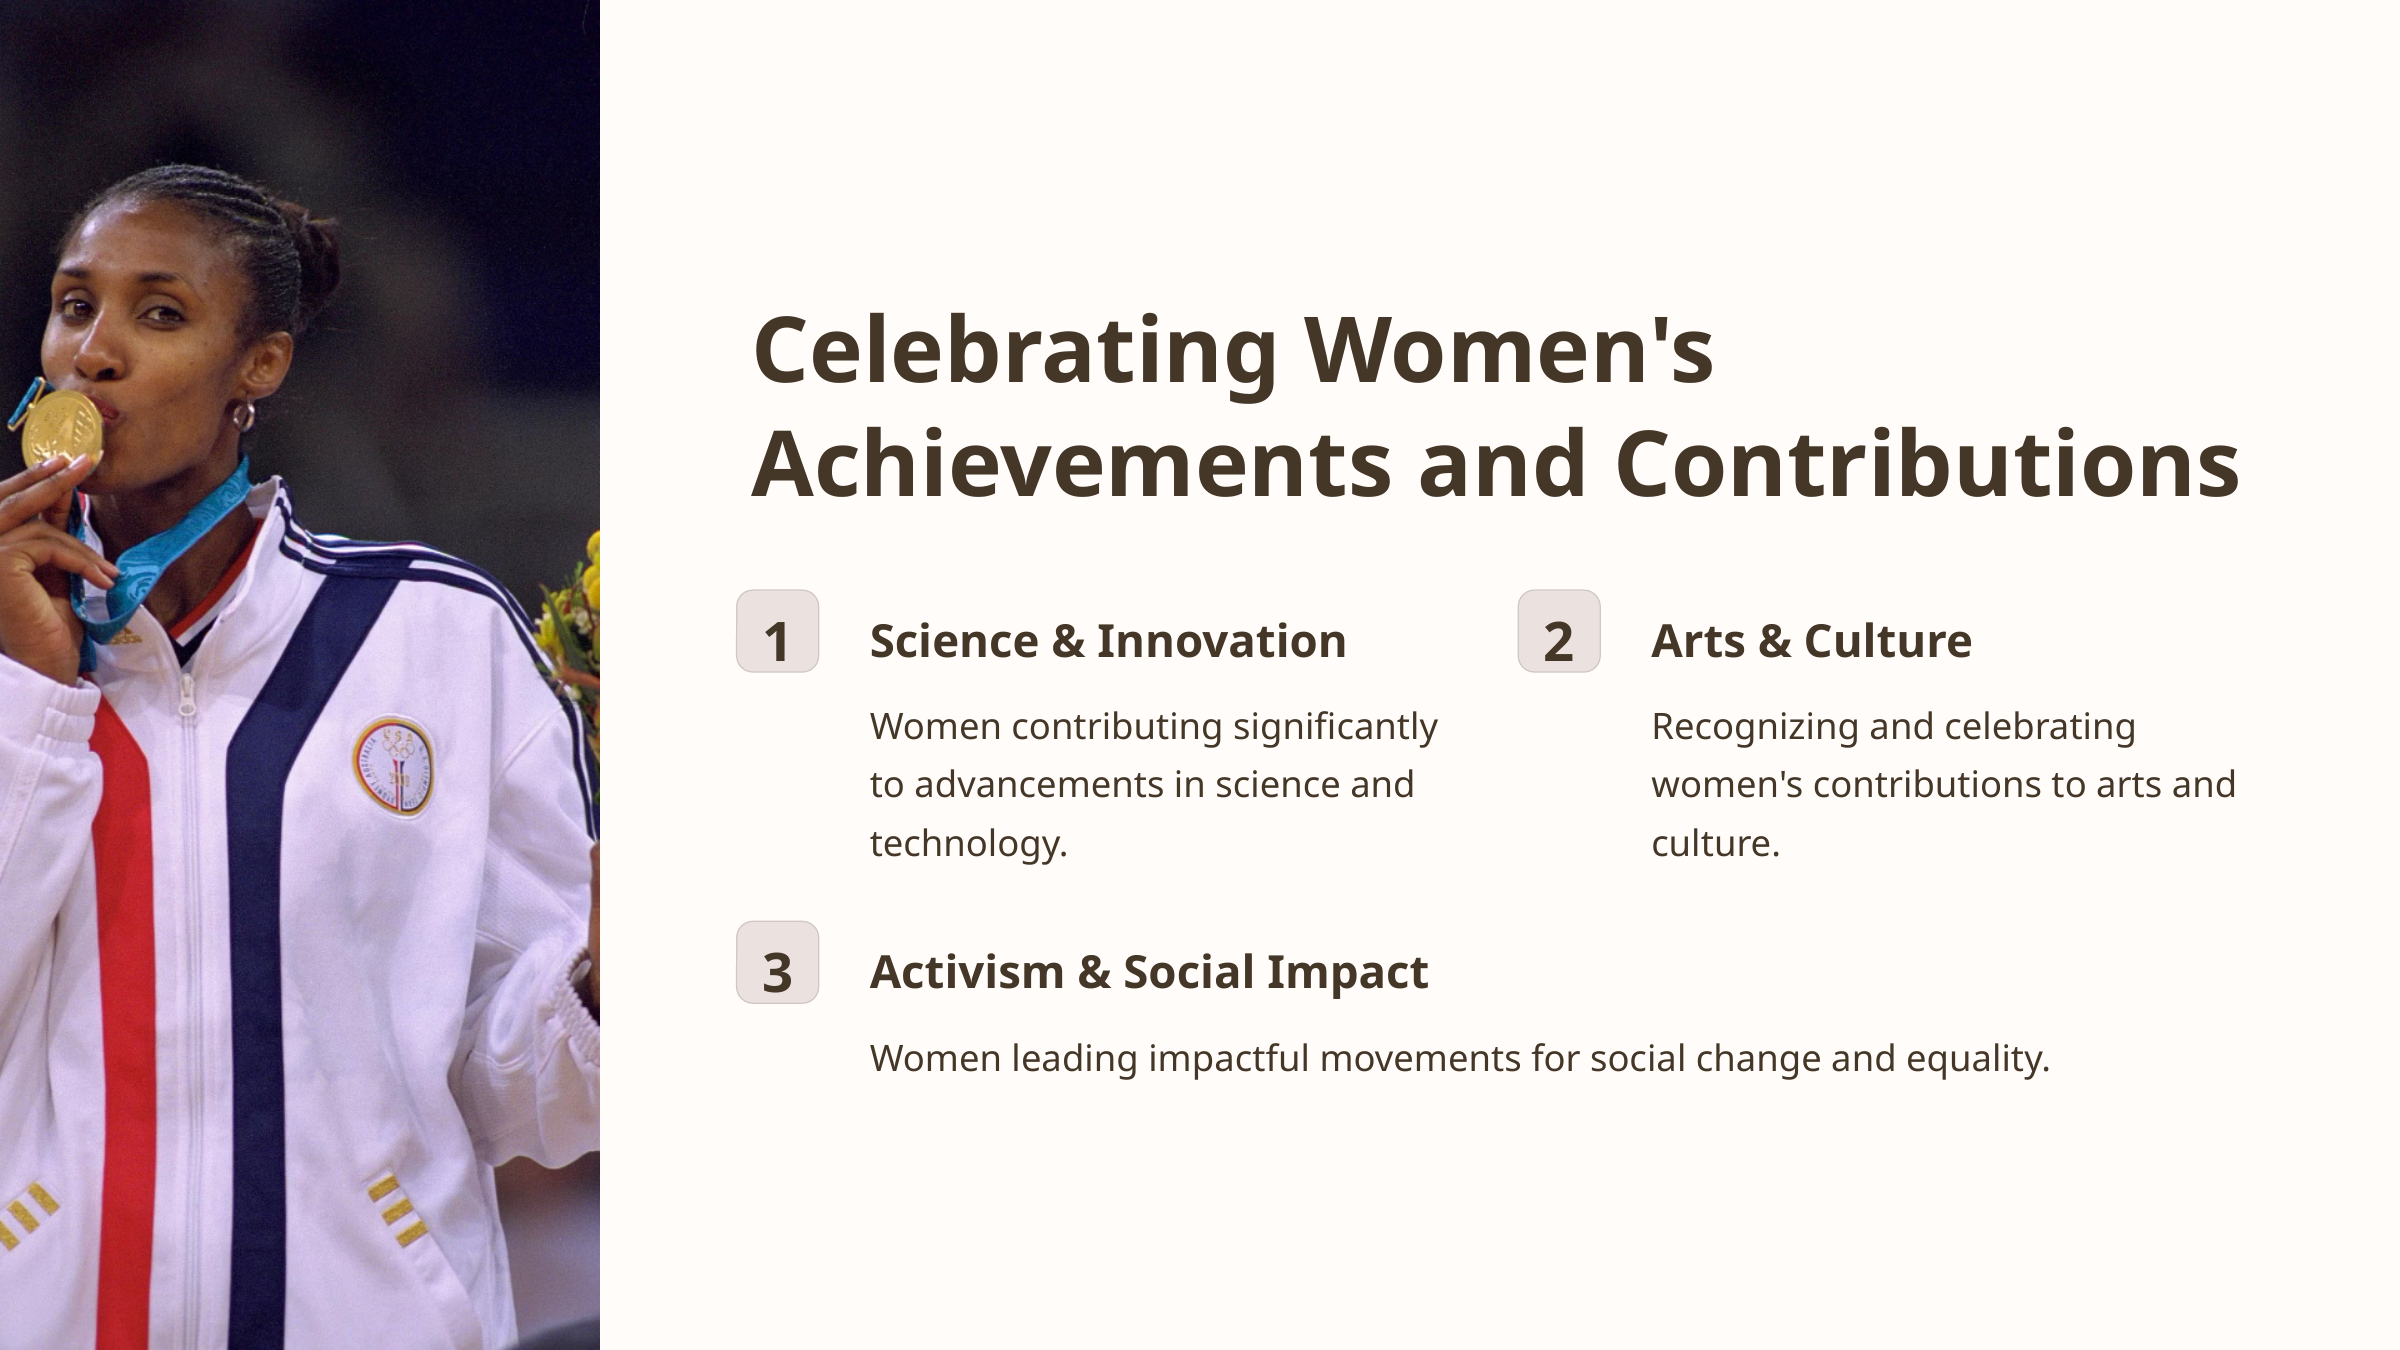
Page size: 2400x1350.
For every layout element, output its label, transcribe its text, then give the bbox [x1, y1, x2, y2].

text_box [600, 0, 2400, 1350]
text_box Recognizing and celebrating women's contributions to arts and culture. [1636, 681, 2264, 857]
text_box [736, 921, 819, 1004]
text_box 1 [767, 596, 788, 666]
text_box [736, 590, 819, 673]
text_box Women contributing significantly to advancements in science and technology. [855, 681, 1482, 857]
text_box 3 [764, 928, 791, 997]
text_box [1518, 590, 1601, 673]
text_box Arts & Culture [1636, 602, 2093, 660]
text_box Activism & Social Impact [855, 933, 1340, 991]
text_box 2 [1545, 596, 1574, 666]
text_box Celebrating Women's Achievements and Contributions [736, 279, 2264, 507]
text_box Science & Innovation [855, 602, 1311, 660]
picture [0, 0, 600, 1350]
text_box Women leading impactful movements for social change and equality. [855, 1012, 2264, 1071]
